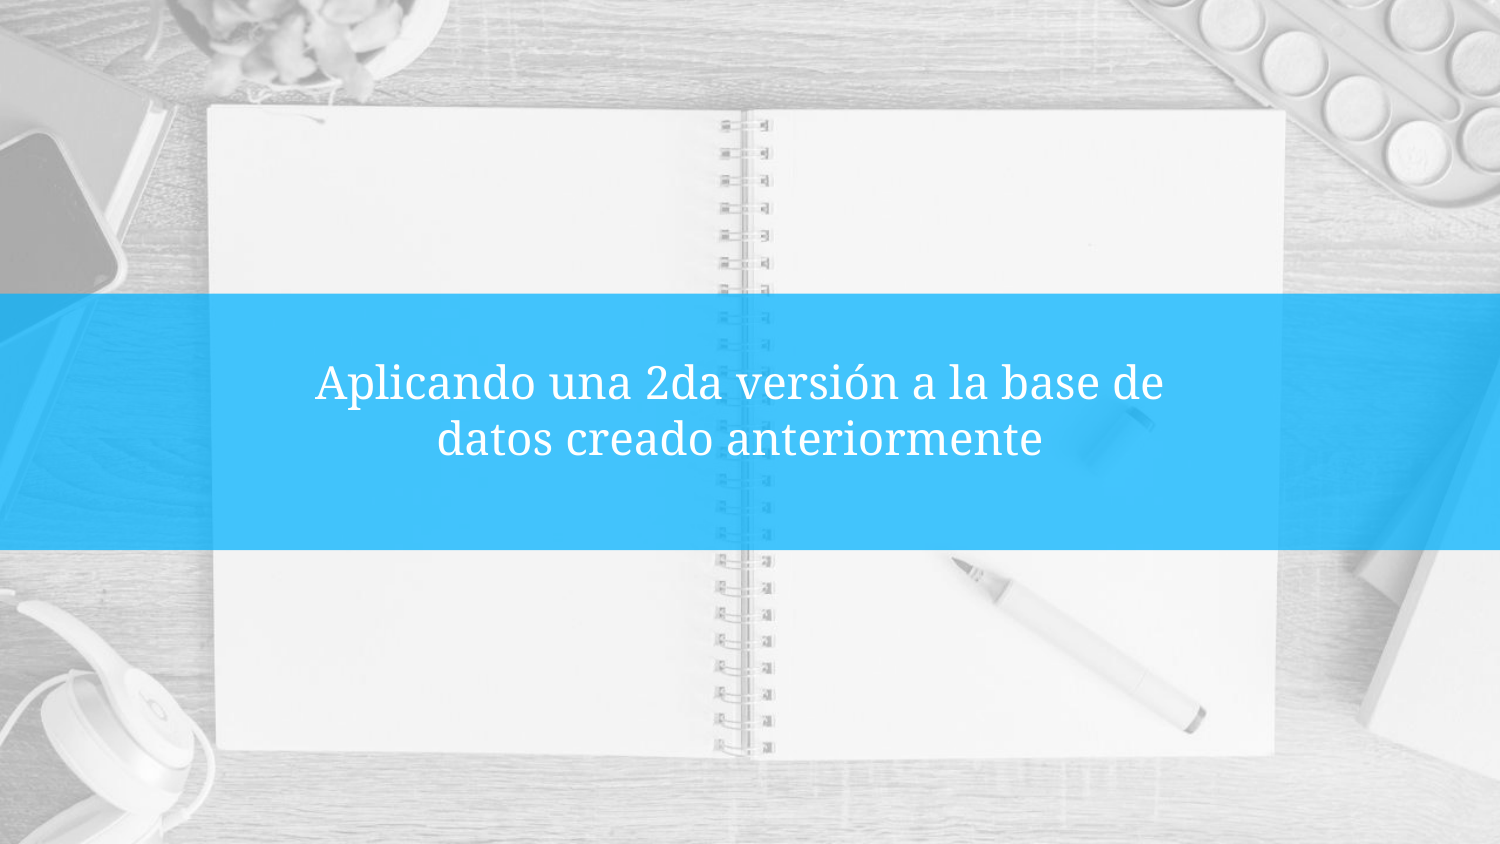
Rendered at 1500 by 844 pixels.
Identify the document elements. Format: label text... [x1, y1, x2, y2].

picture [0, 293, 1500, 551]
list Aplicando una 2da versión a la base de datos creado anteriormente [257, 295, 1224, 523]
